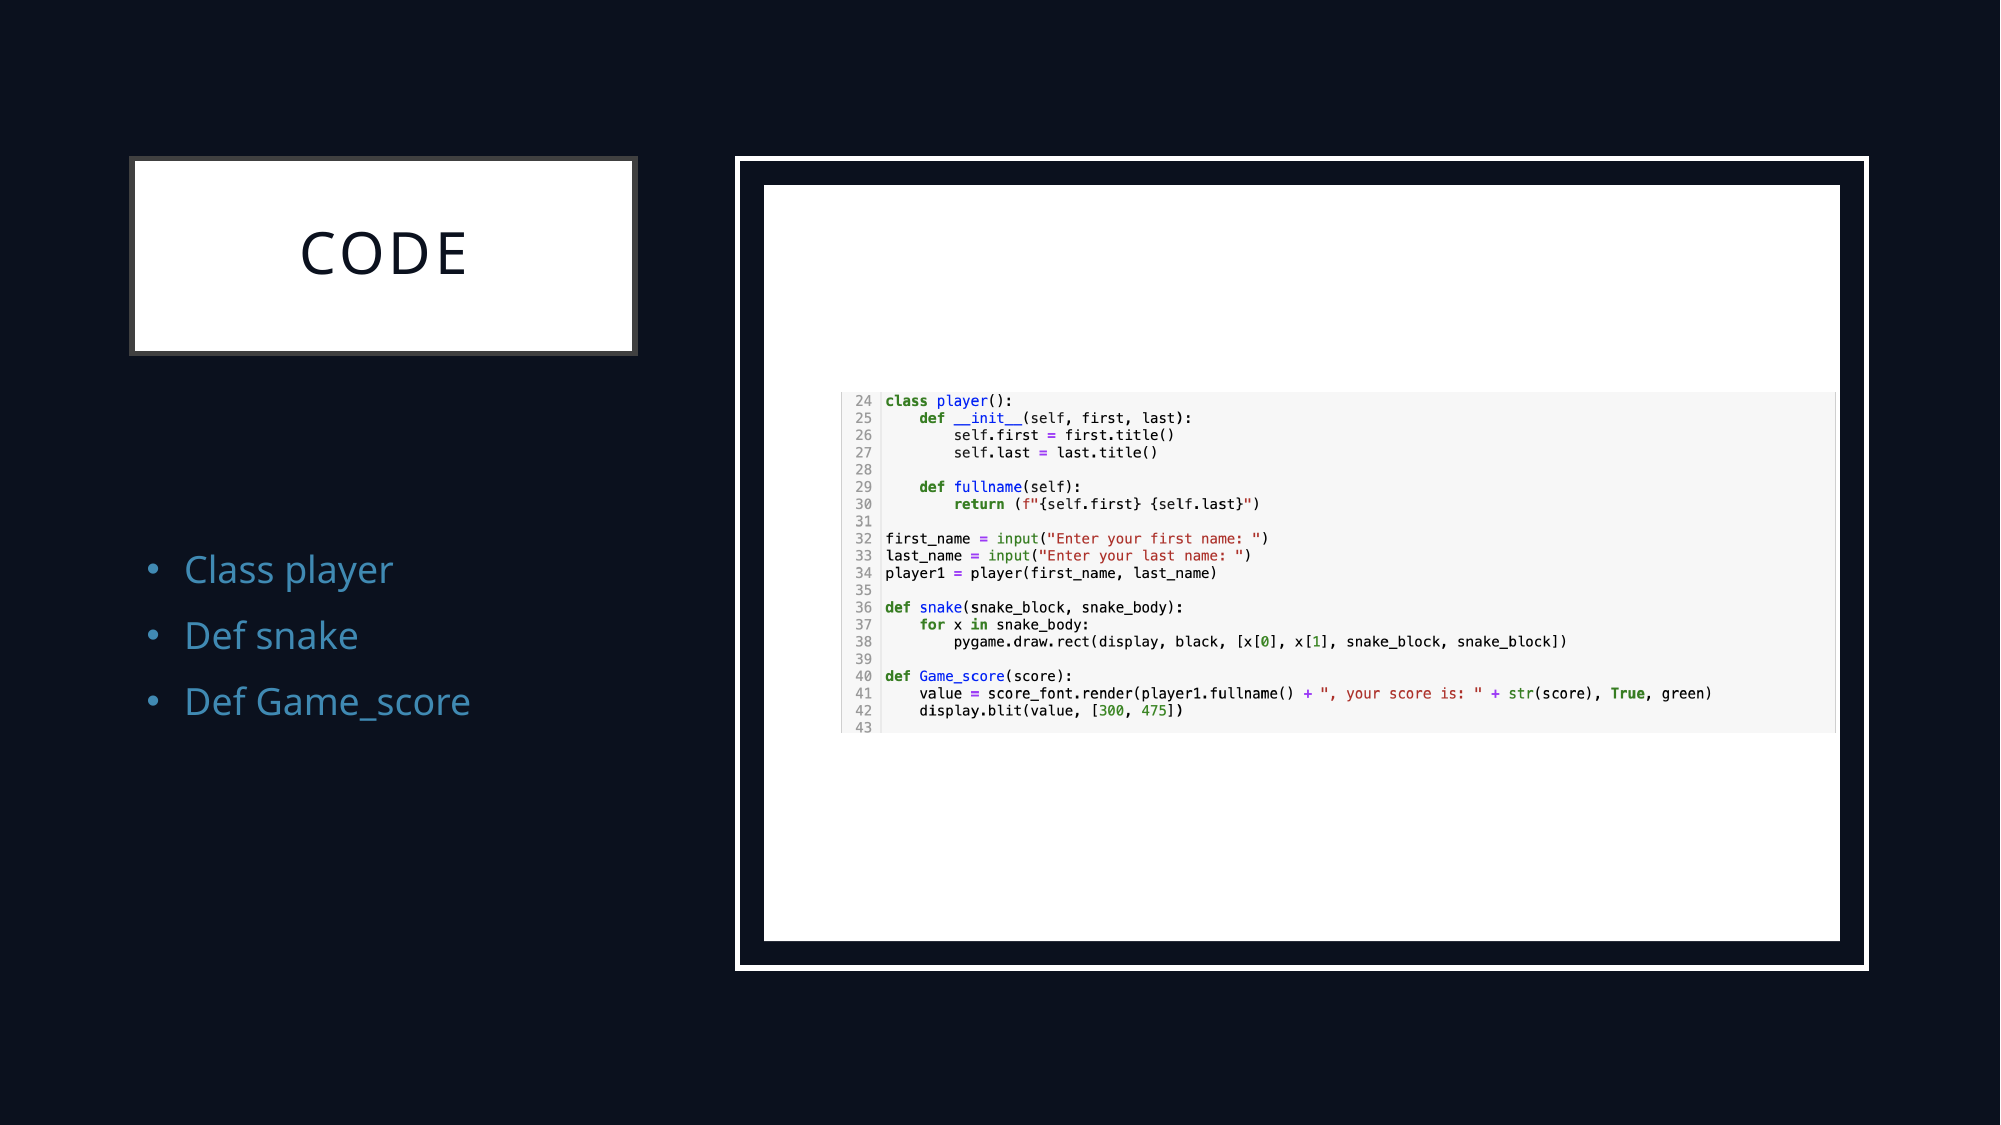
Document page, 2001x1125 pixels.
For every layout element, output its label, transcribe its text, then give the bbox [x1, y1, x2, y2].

list Class player Def snake Def Game_score [131, 432, 635, 968]
text_box [763, 184, 1841, 942]
title Code [129, 156, 638, 356]
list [767, 392, 1840, 733]
text_box [736, 157, 1868, 969]
